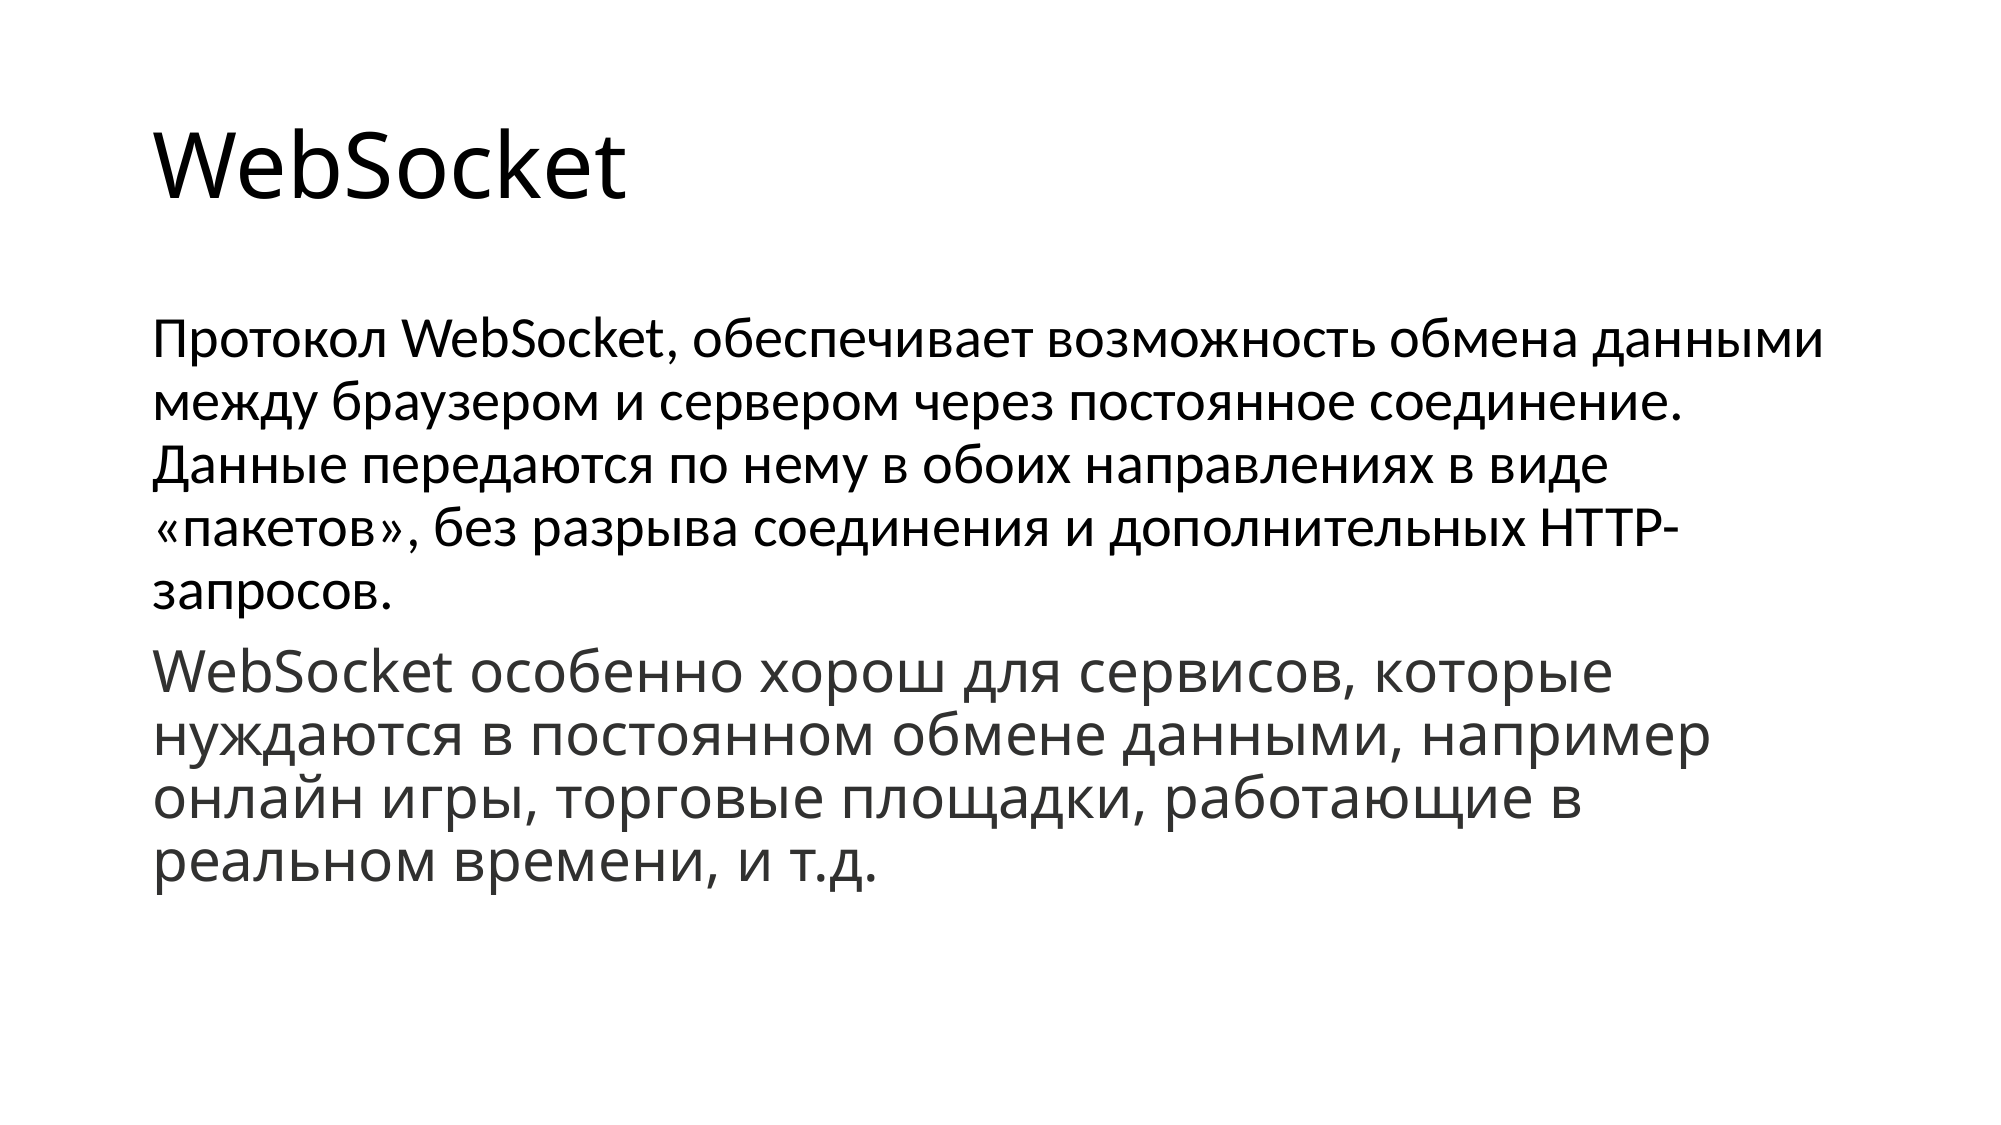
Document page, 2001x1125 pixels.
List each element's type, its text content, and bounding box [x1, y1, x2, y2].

list Протокол WebSocket, обеспечивает возможность обмена данными между браузером и сервером через постоянное соединение. Данные передаются по нему в обоих направлениях в виде «пакетов», без разрыва соединения и дополнительных HTTP-запросов. WebSocket особенно хорош для сервисов, которые нуждаются в постоянном обмене данными, например онлайн игры, торговые площадки, работающие в реальном времени, и т.д. [137, 299, 1863, 1014]
title WebSocket [137, 59, 1863, 278]
